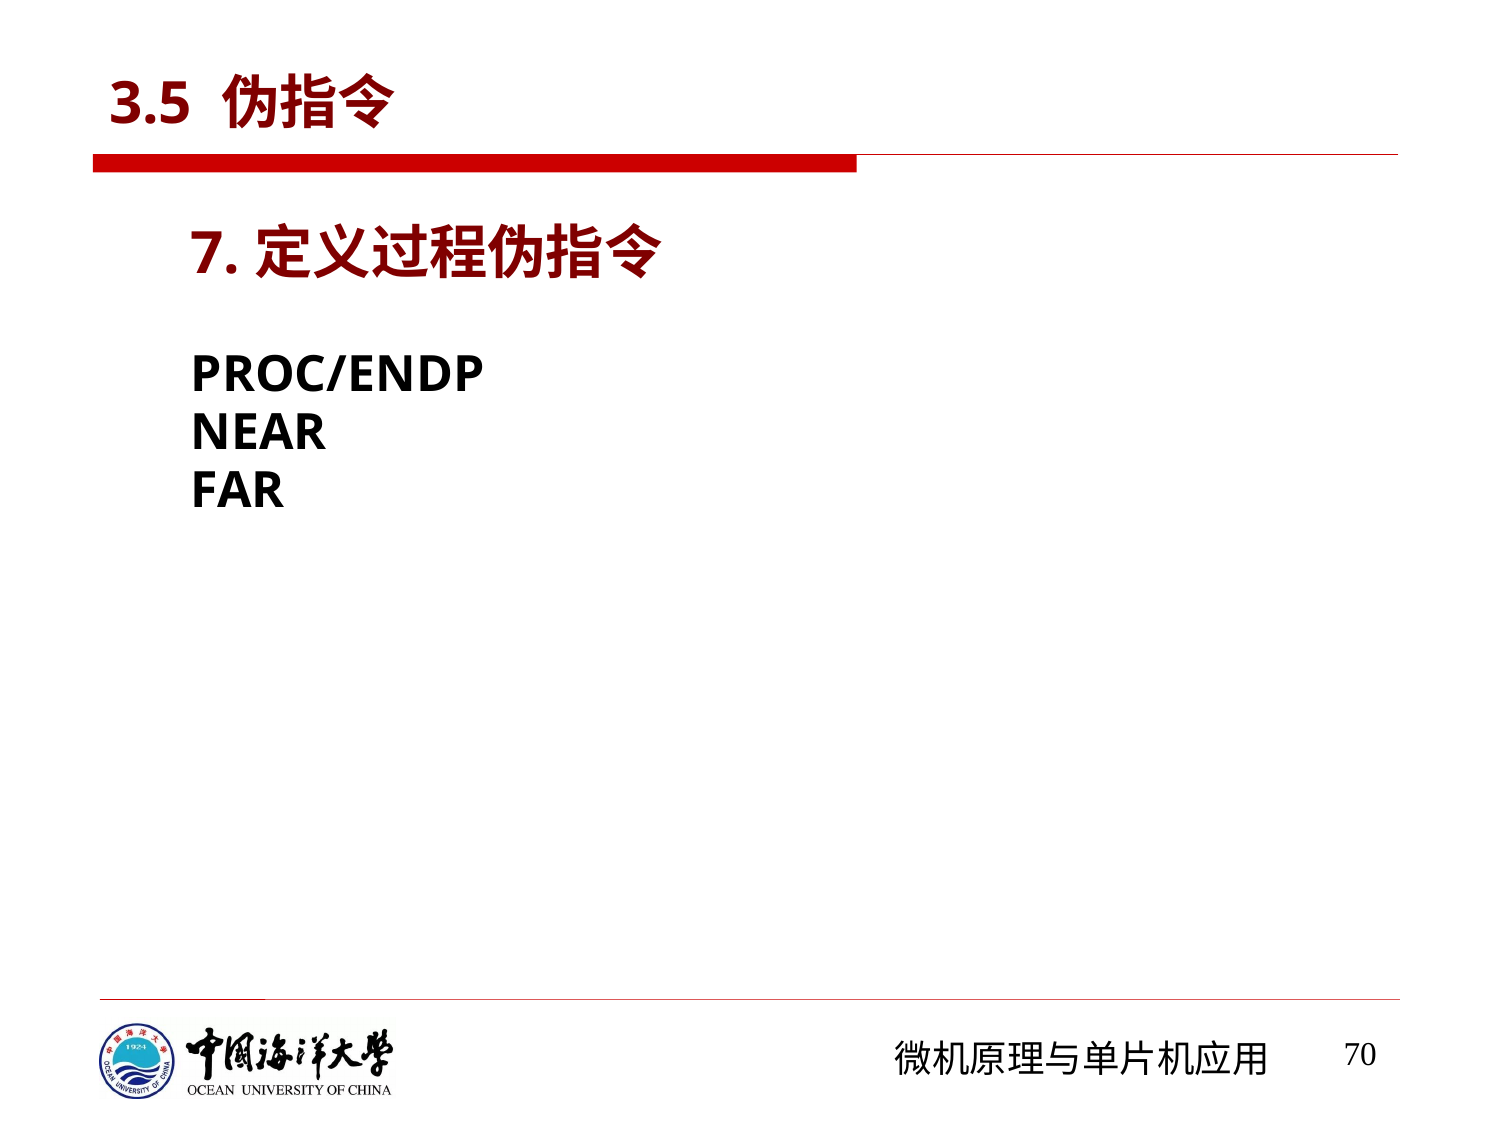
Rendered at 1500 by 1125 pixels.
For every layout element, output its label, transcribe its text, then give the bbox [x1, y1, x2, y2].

list 7.定义过程伪指令 PROC/ENDP NEAR FAR [98, 172, 1412, 1003]
title 3.5 伪指令 [94, 30, 1407, 143]
picture [99, 1017, 396, 1099]
slide_number 70 [1328, 1024, 1448, 1103]
